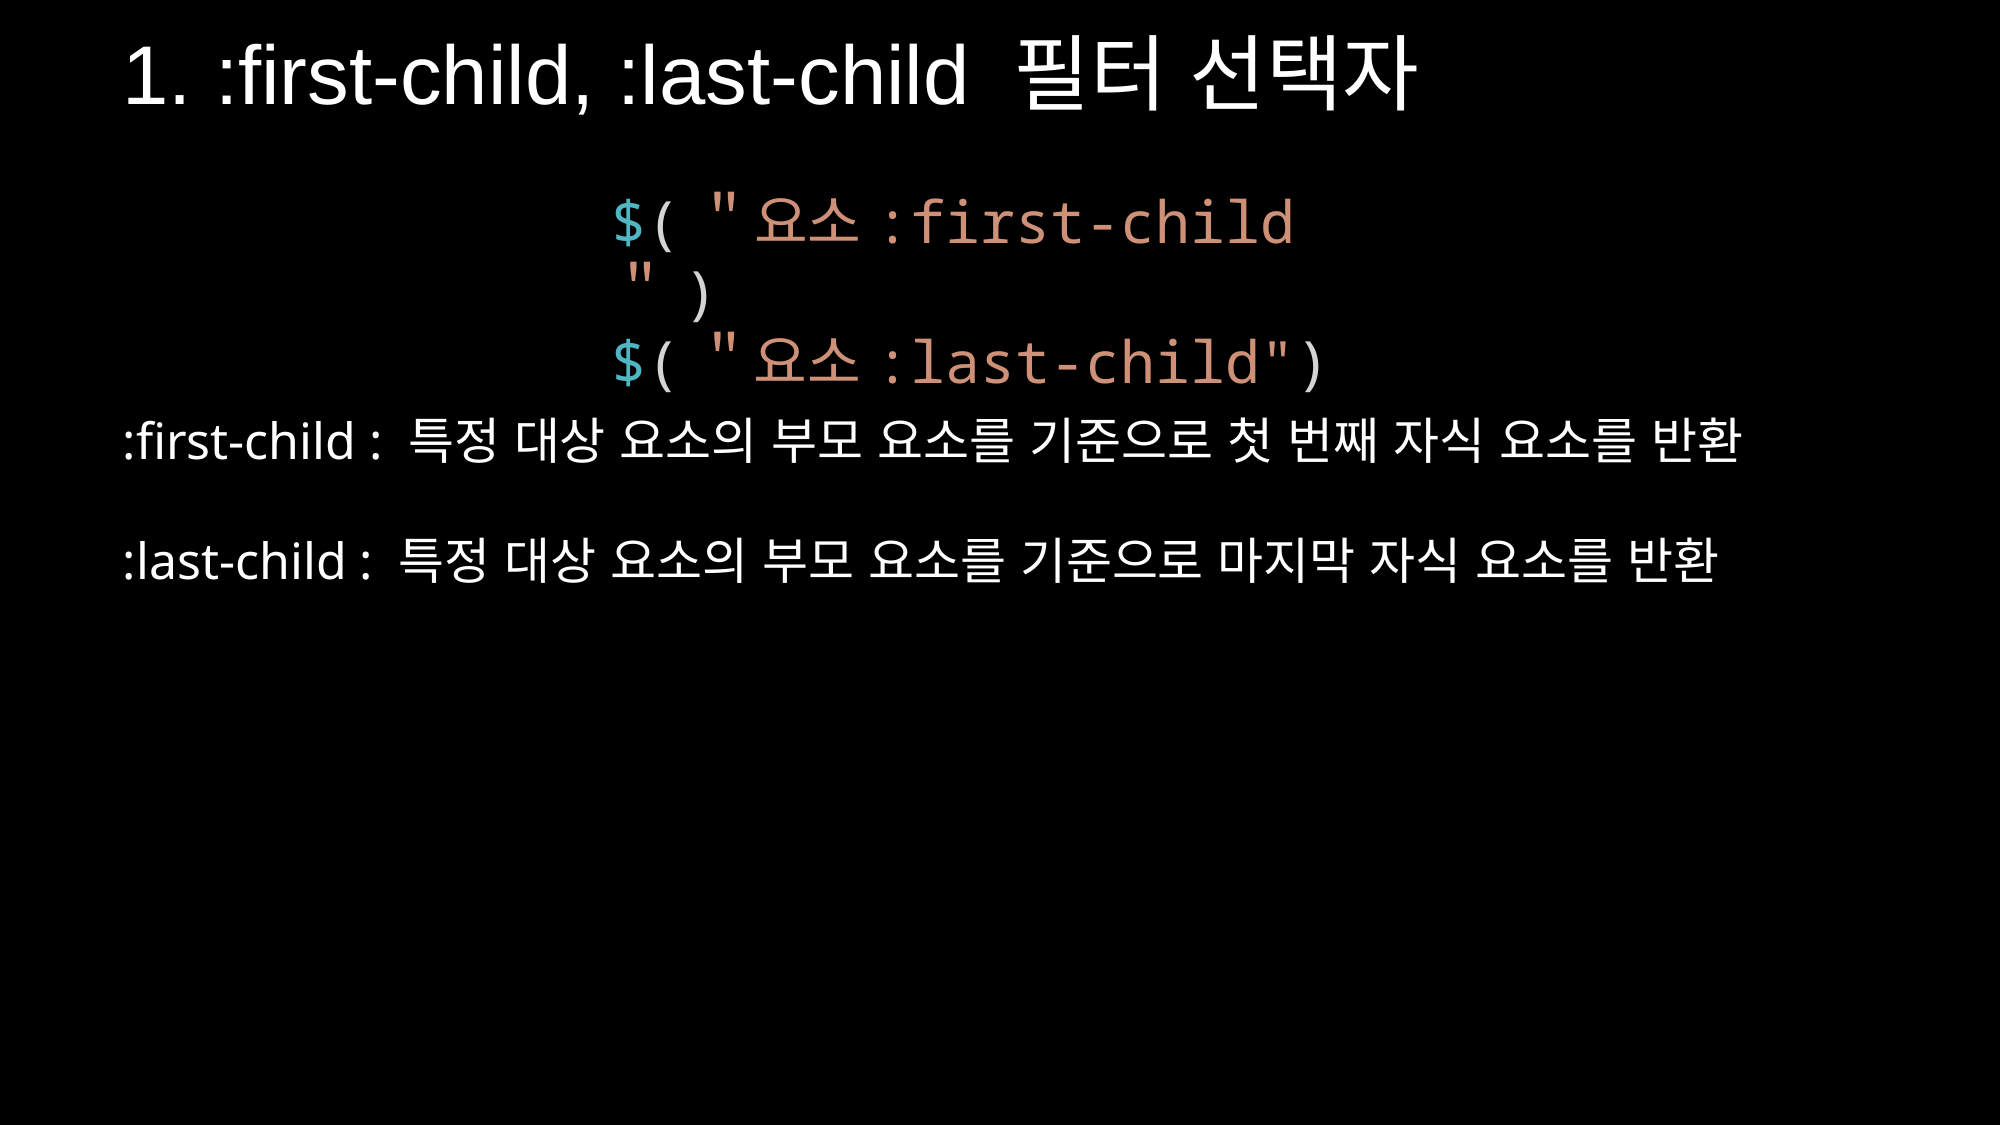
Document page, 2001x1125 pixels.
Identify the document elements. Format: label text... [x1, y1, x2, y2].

text_box :first-child : 특정 대상 요소의 부모 요소를 기준으로 첫 번째 자식 요소를 반환 :last-child : 특정 대상 요소의 부모 요소를 기준으로 마지막 자식 요소를 반환 [107, 402, 1944, 718]
text_box 1. :first-child, :last-child 필터 선택자 [107, 13, 1972, 129]
text_box $(＂요소:first-child＂) $(＂요소:last-child") [597, 177, 1374, 403]
